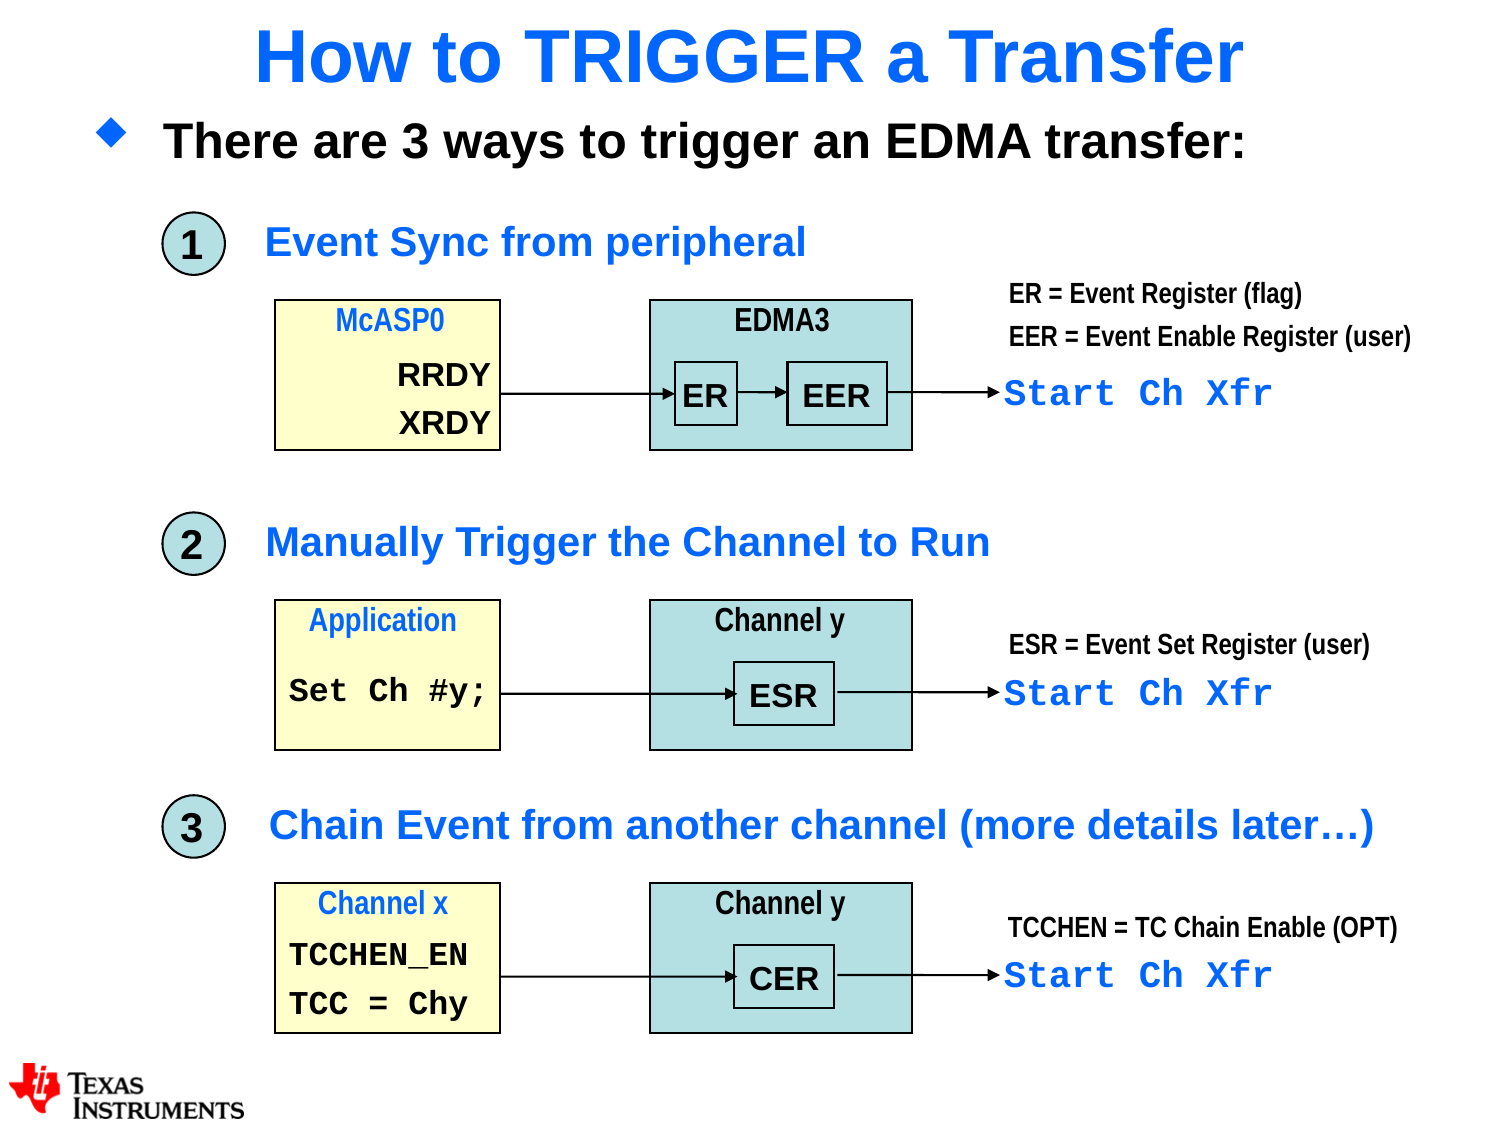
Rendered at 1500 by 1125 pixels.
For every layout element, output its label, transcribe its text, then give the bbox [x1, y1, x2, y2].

text_box [274, 715, 500, 750]
text_box ER = Event Register (flag) EER = Event Enable Register (user) [1293, 274, 1427, 360]
text_box Channel x [303, 881, 464, 928]
text_box TCCHEN = TC Chain Enable (OPT) [993, 907, 1414, 951]
text_box ESR = Event Set Register (user) [993, 624, 1386, 668]
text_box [162, 795, 226, 859]
text_box [734, 662, 835, 725]
text_box Set Ch #y; [273, 668, 504, 715]
text_box Channel y [700, 881, 861, 928]
text_box Start Ch Xfr [989, 669, 1289, 720]
text_box Start Ch Xfr [989, 951, 1289, 1003]
text_box Channel y [699, 598, 861, 646]
text_box [504, 687, 738, 700]
text_box Application [293, 598, 473, 646]
text_box There are 3 ways to trigger an EDMA transfer: [77, 112, 1264, 176]
text_box Chain Event from another channel (more details later…) [254, 800, 1391, 855]
text_box ESR [734, 674, 833, 722]
title How to TRIGGER a Transfer [0, 0, 1500, 122]
text_box [274, 599, 500, 668]
text_box [734, 945, 835, 957]
text_box Manually Trigger the Channel to Run [250, 517, 1007, 572]
text_box [499, 970, 738, 983]
text_box TCCHEN_EN TCC = Chy [273, 932, 484, 1028]
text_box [162, 512, 226, 576]
text_box [274, 882, 500, 1033]
text_box [650, 882, 913, 1033]
text_box CER [734, 957, 835, 1005]
text_box [650, 599, 913, 750]
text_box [162, 212, 1289, 454]
picture [8, 1062, 245, 1120]
